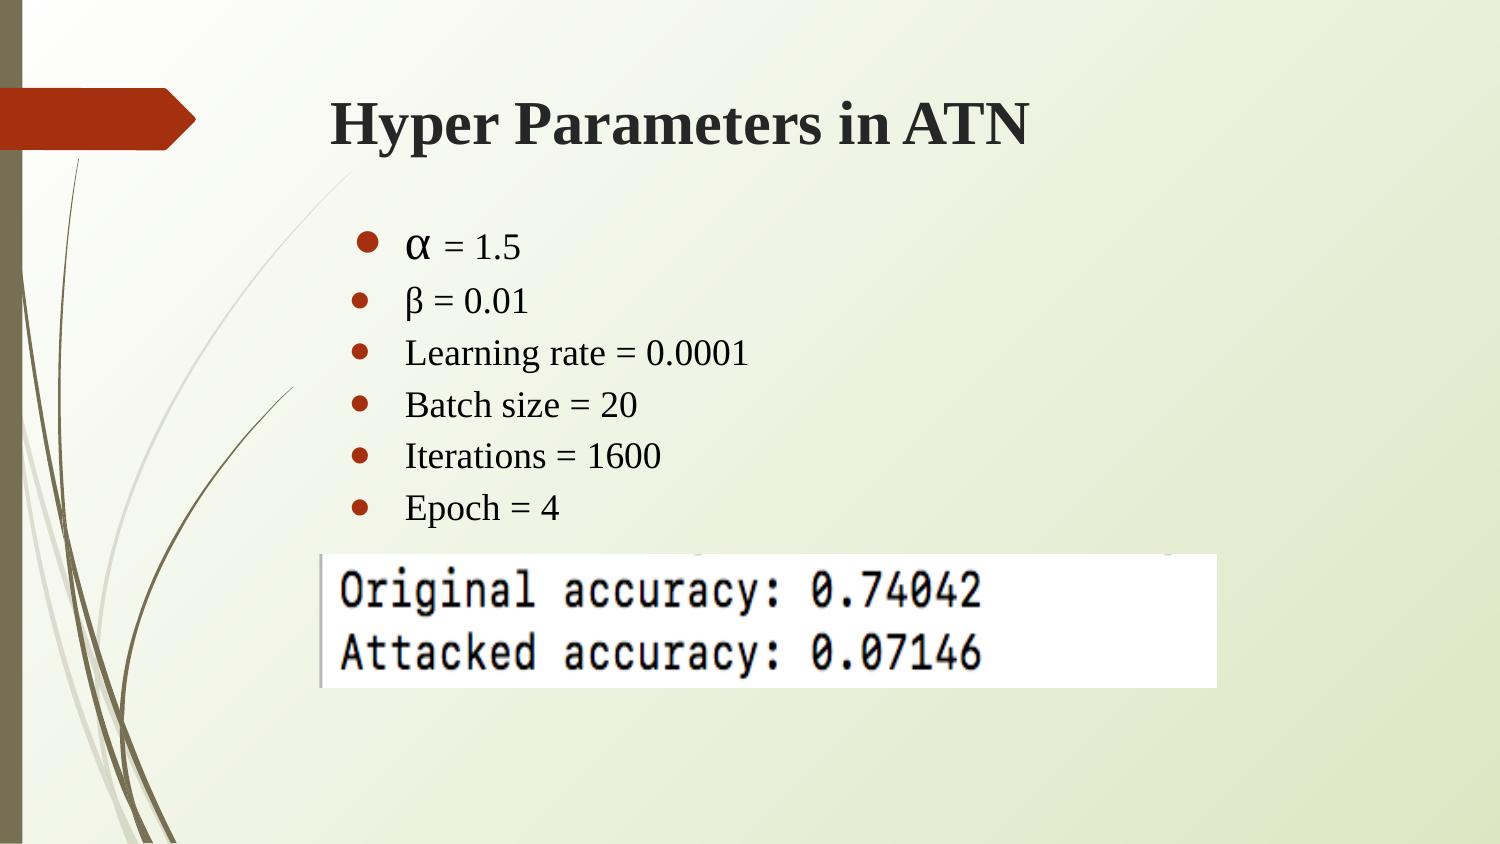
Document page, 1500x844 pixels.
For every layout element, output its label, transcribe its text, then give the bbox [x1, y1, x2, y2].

title Hyper Parameters in ATN [319, 76, 1416, 194]
picture [318, 554, 1217, 689]
list α = 1.5 β = 0.01 Learning rate = 0.0001 Batch size = 20 Iterations = 1600 Epoch = 4 [318, 194, 1416, 728]
